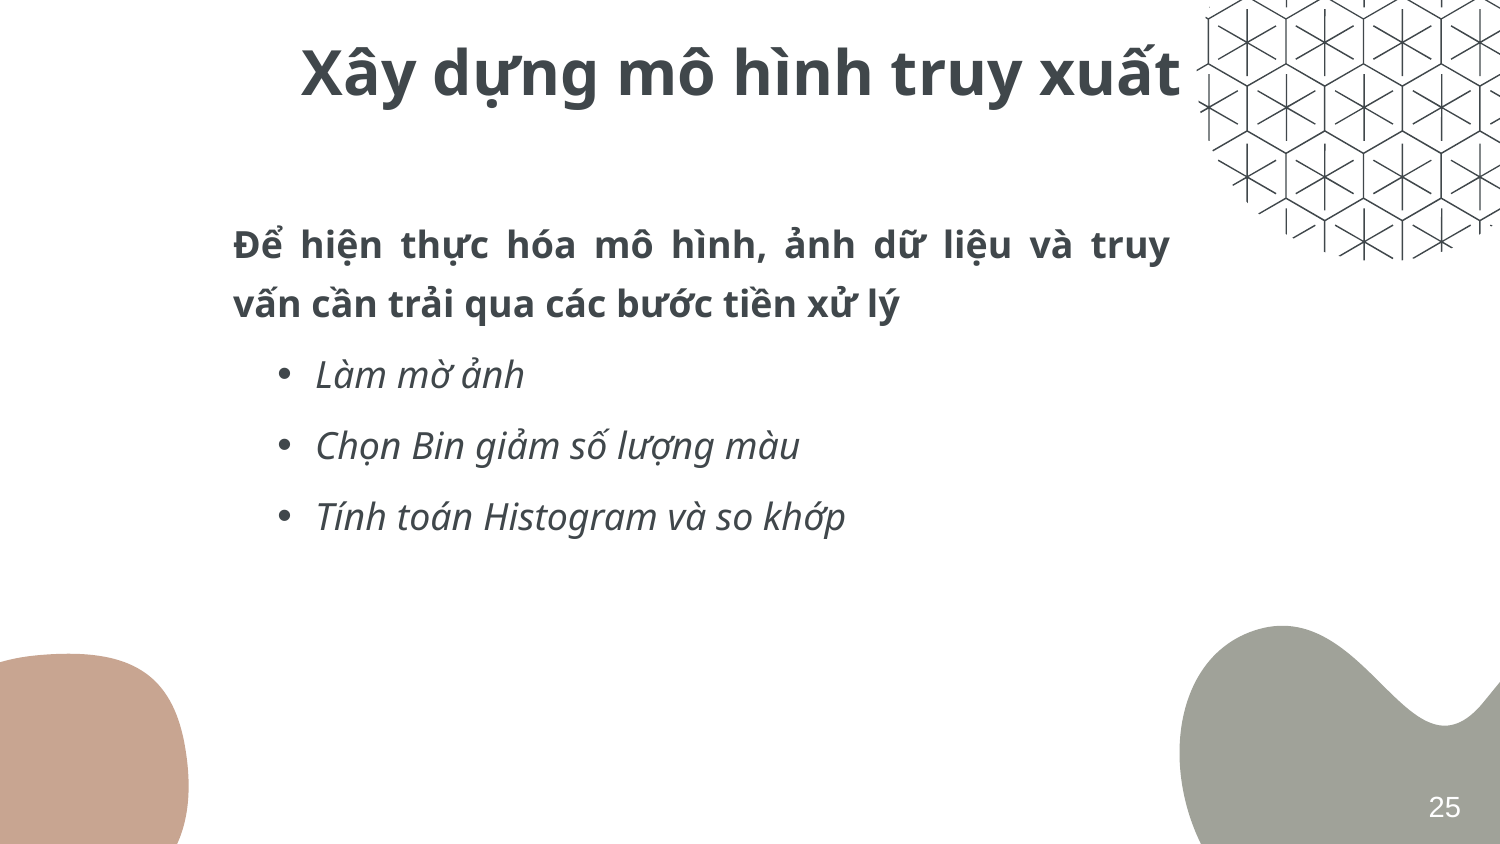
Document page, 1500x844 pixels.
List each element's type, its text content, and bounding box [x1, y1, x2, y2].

title Xây dựng mô hình truy xuất [116, 34, 1383, 124]
text_box 25 [1411, 781, 1478, 831]
subtitle Để hiện thực hóa mô hình, ảnh dữ liệu và truy vấn cần trải qua các bước tiền xử lý Làm mờ ảnh Chọn Bin giảm số lượng màu Tính toán Histogram và so khớp [197, 193, 1187, 719]
